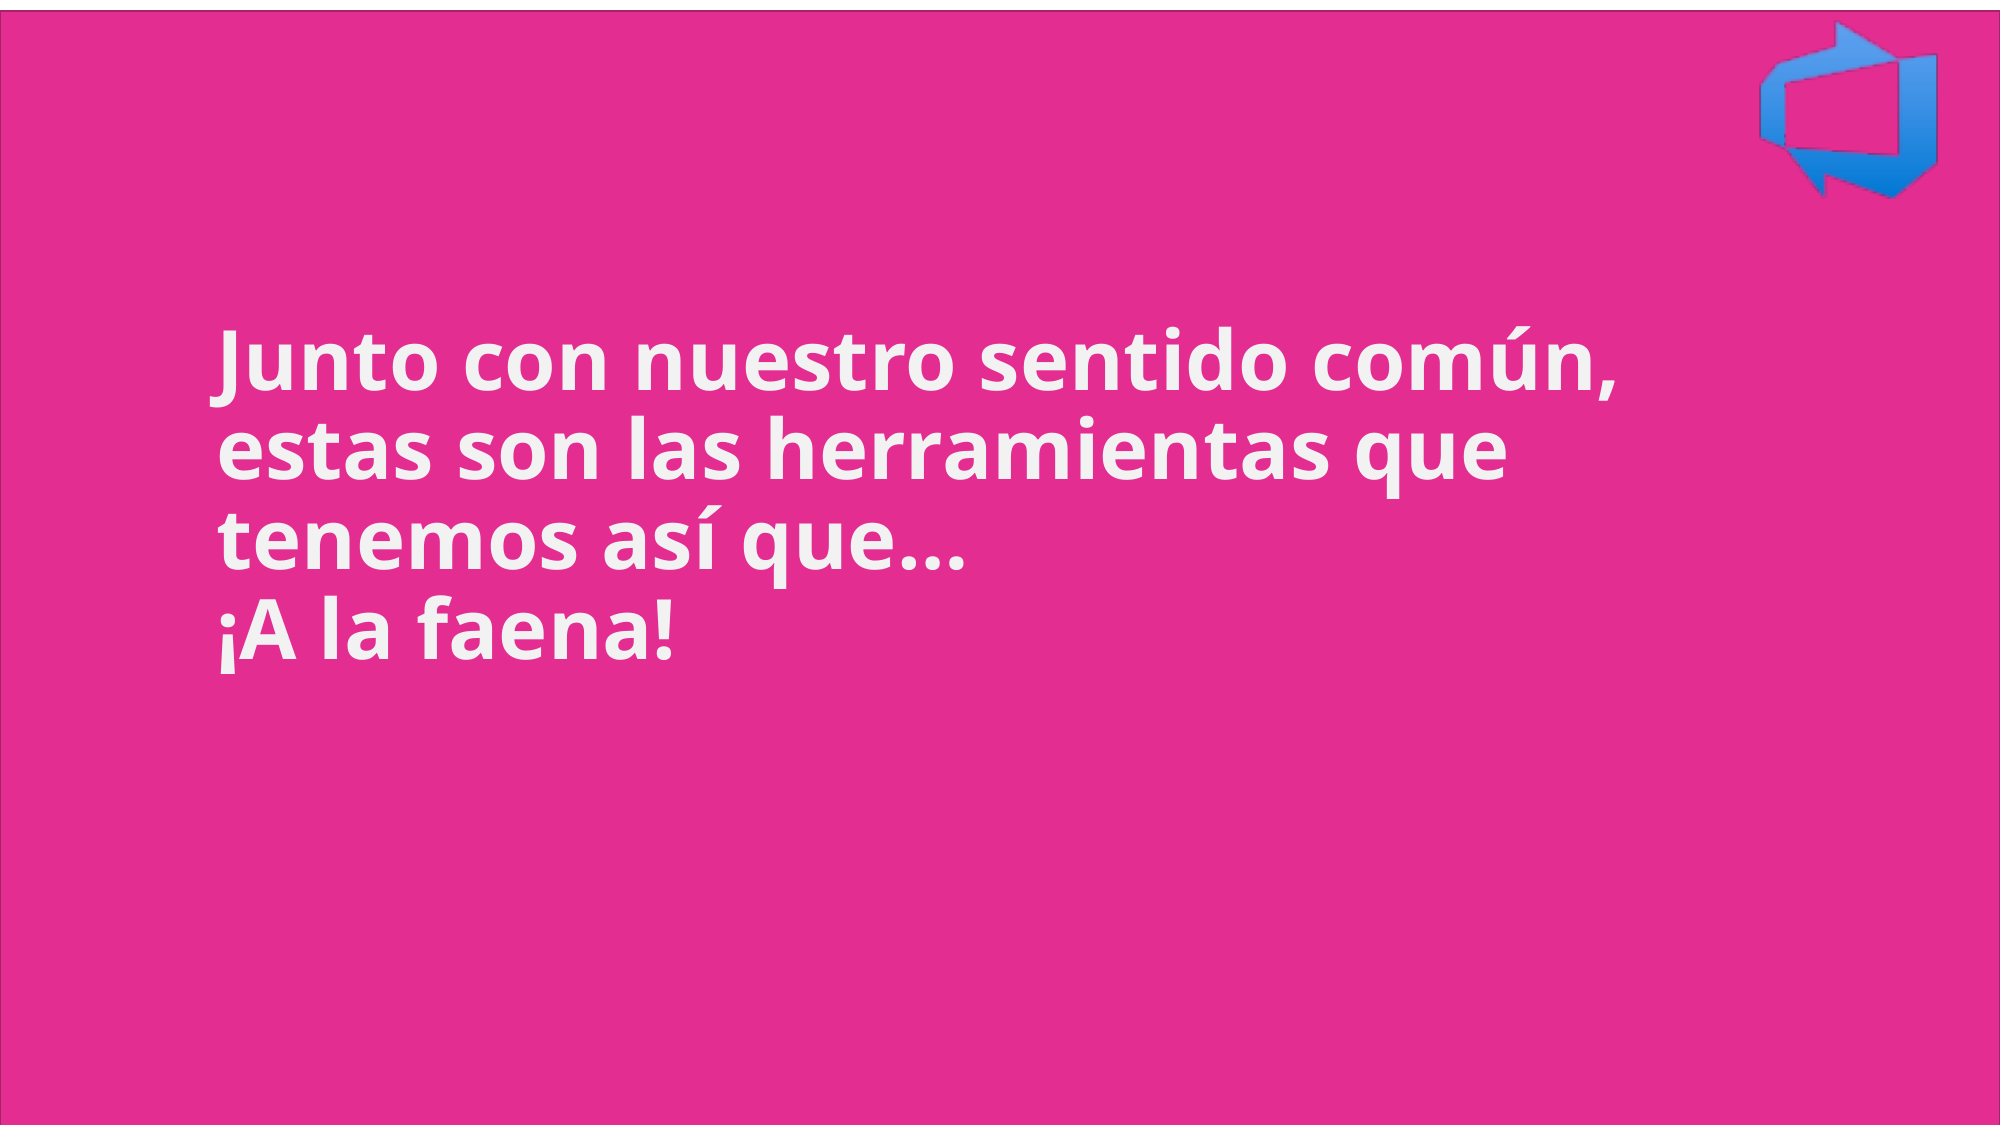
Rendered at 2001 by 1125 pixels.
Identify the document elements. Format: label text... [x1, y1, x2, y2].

text_box [0, 10, 2000, 1125]
title Junto con nuestro sentido común, estas son las herramientas que tenemos así que… ¡A la faena! [201, 310, 1799, 789]
picture [1750, 11, 1949, 210]
